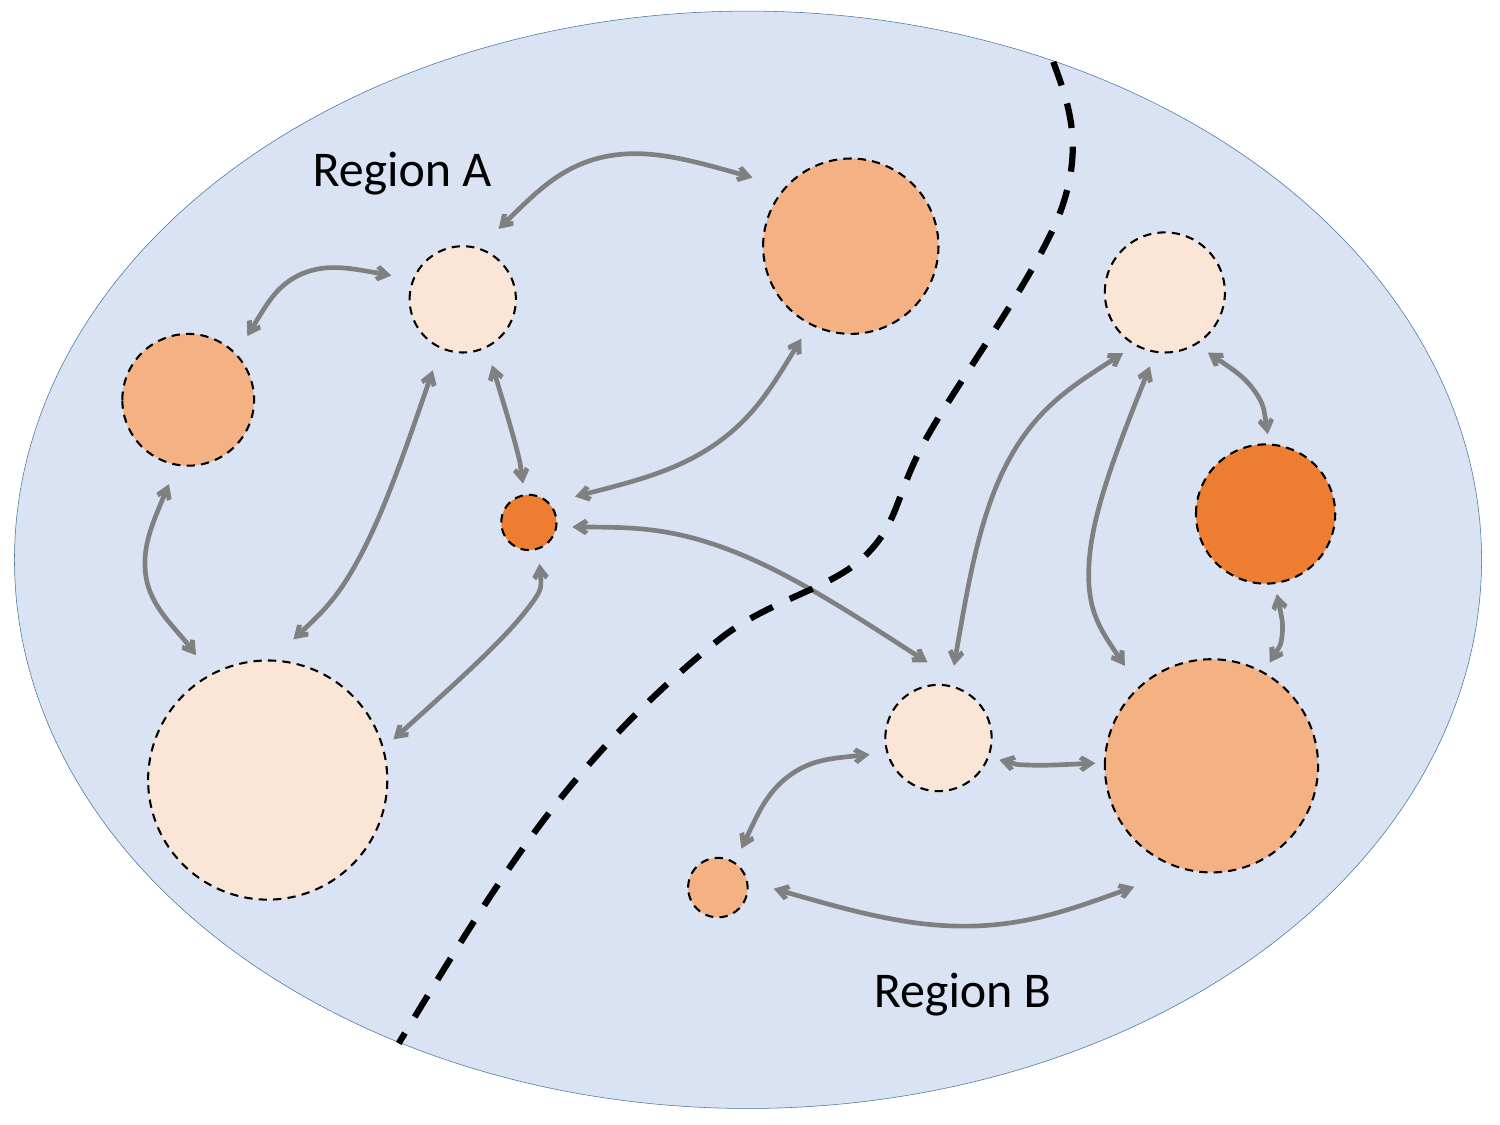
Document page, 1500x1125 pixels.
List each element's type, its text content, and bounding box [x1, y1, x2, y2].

text_box [498, 152, 753, 229]
text_box [949, 353, 1124, 666]
text_box [1269, 594, 1287, 663]
text_box [500, 493, 558, 552]
text_box [1087, 366, 1152, 666]
text_box [999, 756, 1096, 771]
text_box Region A [297, 128, 507, 204]
text_box [247, 266, 392, 337]
text_box [572, 519, 728, 579]
text_box [773, 884, 1135, 928]
text_box [1103, 658, 1320, 874]
text_box [393, 563, 549, 740]
text_box [398, 61, 1074, 1044]
text_box [1194, 443, 1337, 585]
text_box [762, 157, 939, 335]
text_box [408, 245, 517, 354]
text_box [143, 484, 197, 656]
text_box [779, 590, 928, 663]
text_box [574, 338, 802, 501]
text_box [1207, 352, 1274, 435]
text_box [1103, 231, 1226, 354]
text_box [121, 332, 256, 467]
text_box [293, 370, 436, 640]
text_box [13, 10, 1483, 1110]
text_box [147, 659, 389, 901]
text_box [687, 856, 749, 919]
text_box [488, 365, 529, 484]
text_box [884, 683, 993, 793]
text_box [740, 748, 870, 849]
text_box Region B [858, 950, 1066, 1025]
